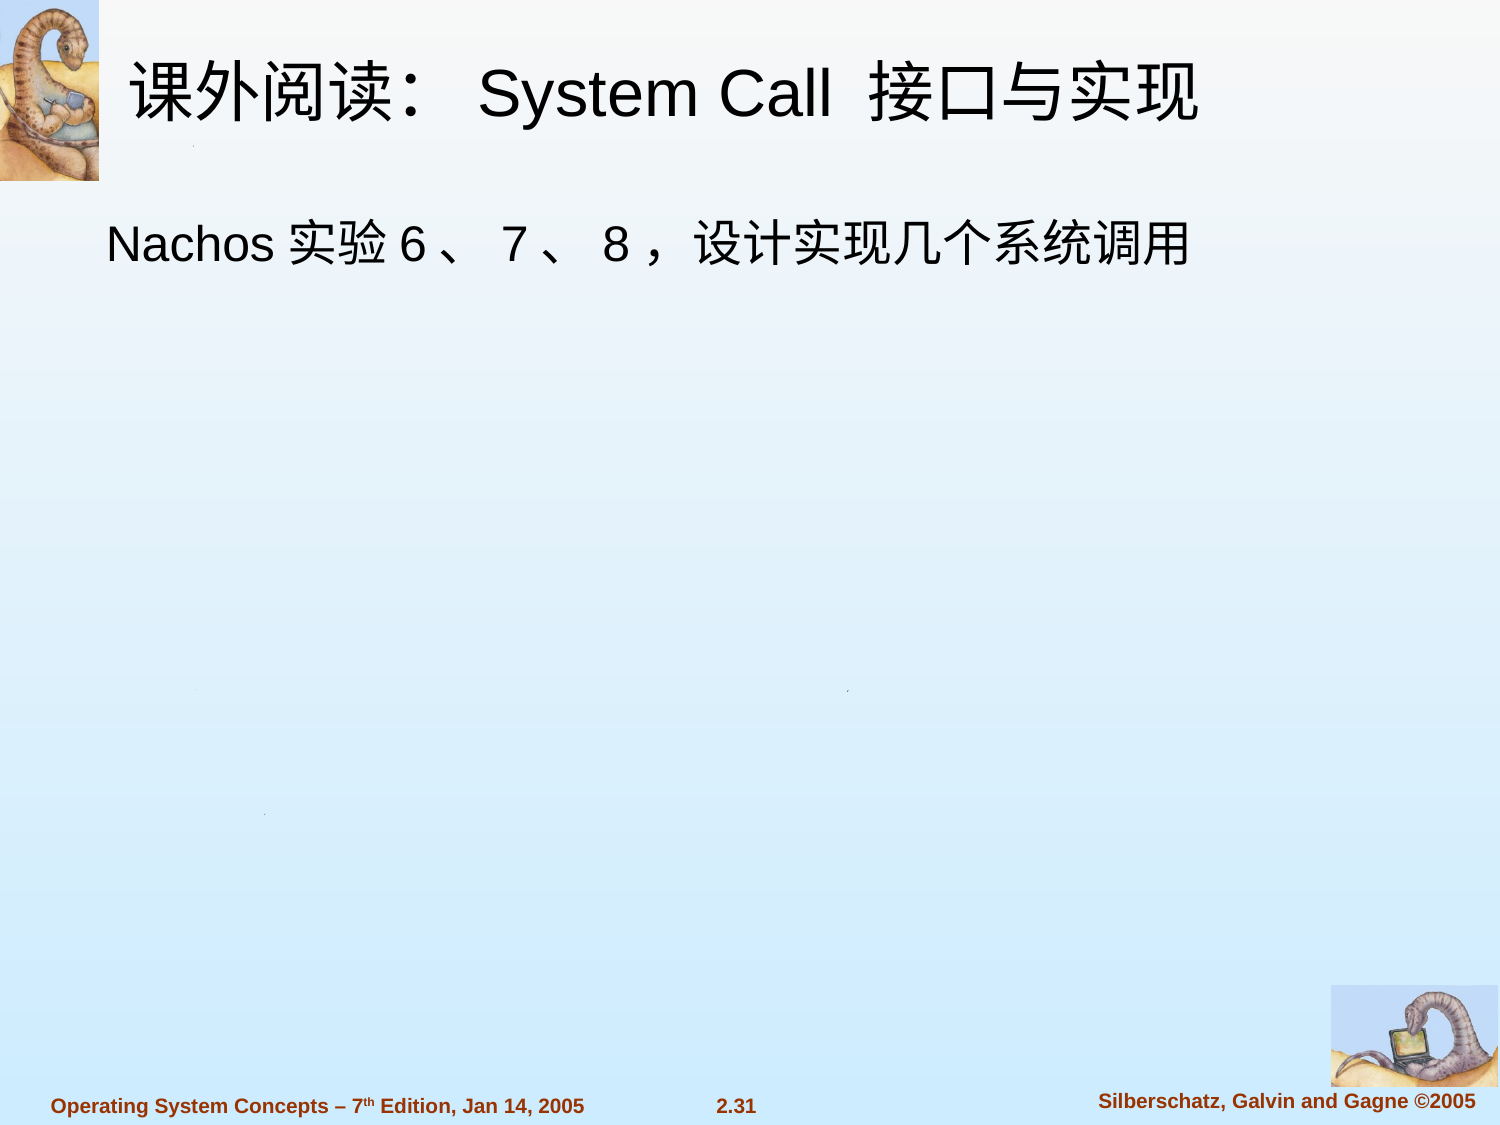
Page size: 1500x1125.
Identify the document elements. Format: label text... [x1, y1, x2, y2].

title 课外阅读：System Call 接口与实现 [112, 37, 1438, 138]
list Nachos实验6、7、8，设计实现几个系统调用 [90, 210, 1415, 404]
picture [1331, 985, 1498, 1087]
picture [0, 0, 99, 181]
